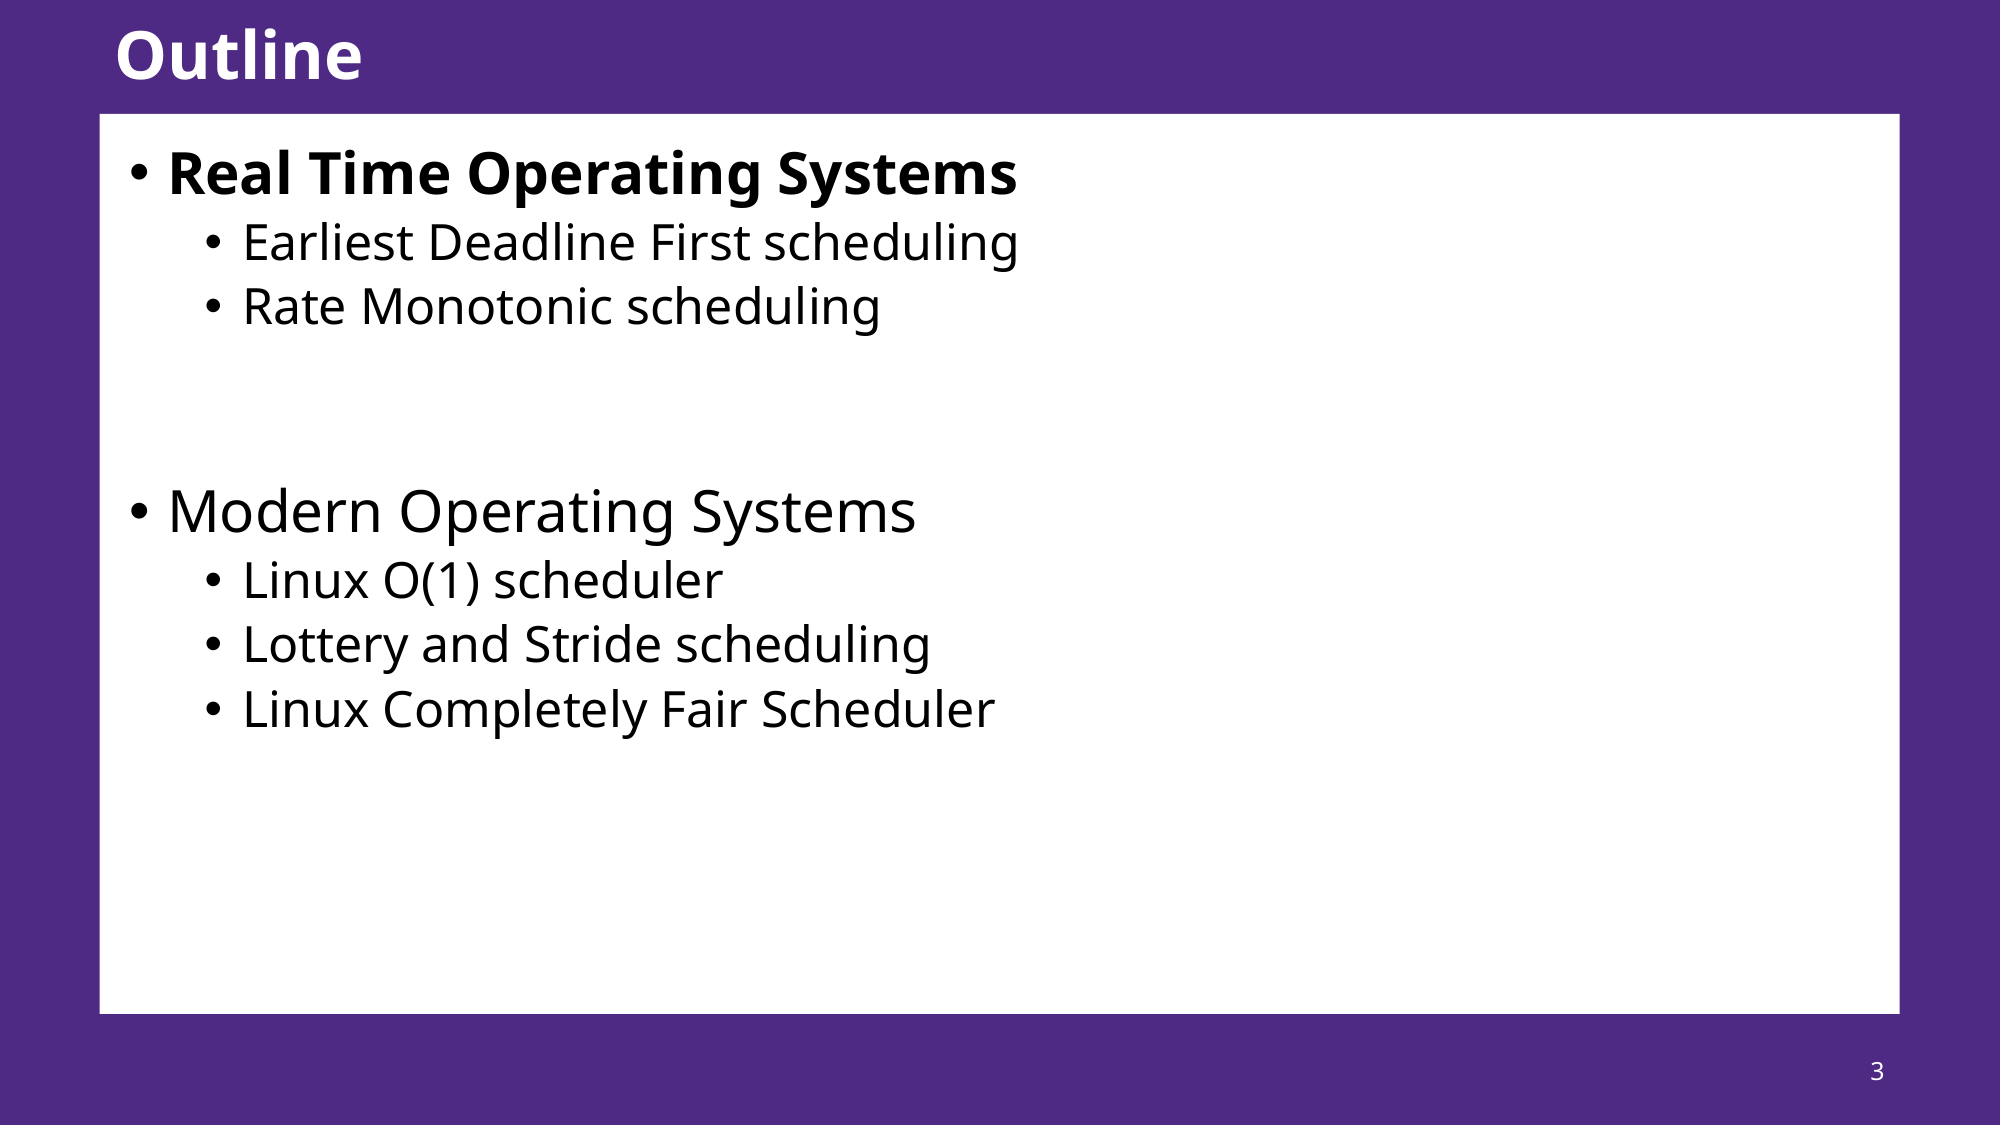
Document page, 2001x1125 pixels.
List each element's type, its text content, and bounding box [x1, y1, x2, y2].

slide_number 3 [1749, 1042, 1900, 1103]
list Real Time Operating Systems Earliest Deadline First scheduling Rate Monotonic scheduling Modern Operating Systems Linux O(1) scheduler Lottery and Stride scheduling Linux Completely Fair Scheduler [99, 114, 1900, 1014]
title Outline [99, 1, 1900, 114]
